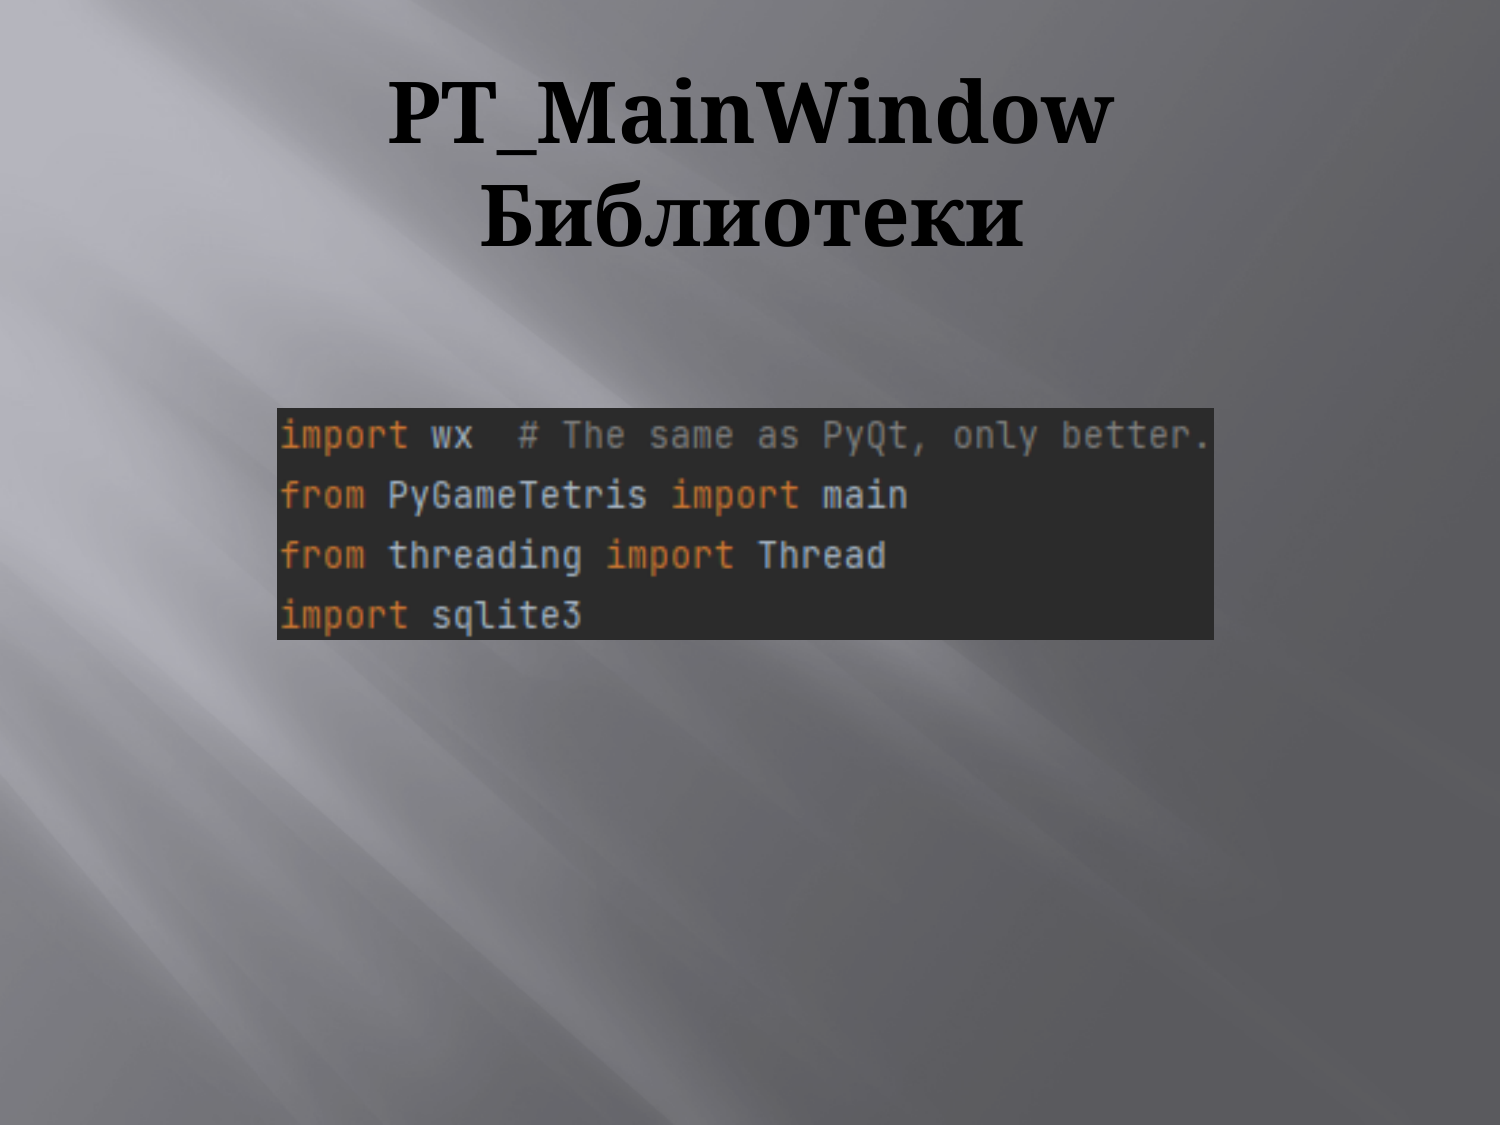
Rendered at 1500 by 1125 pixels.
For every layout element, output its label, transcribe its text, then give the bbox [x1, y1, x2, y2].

picture [277, 408, 1214, 640]
title PT_MainWindow Библиотеки [76, 42, 1427, 279]
